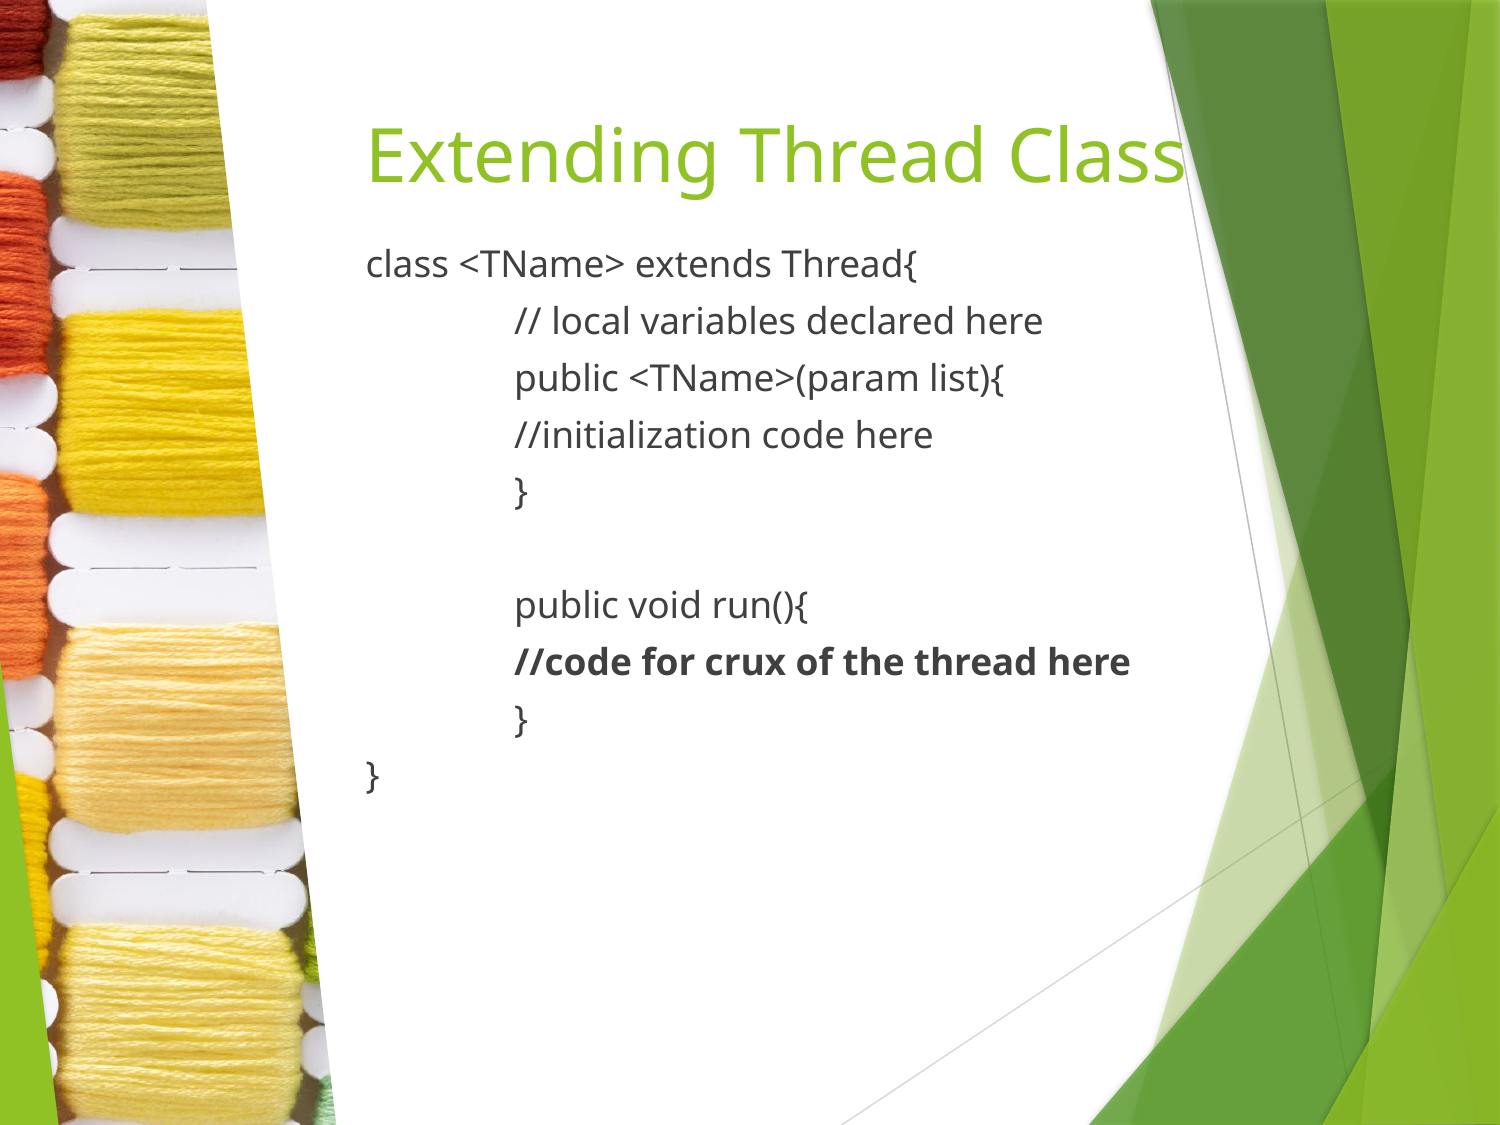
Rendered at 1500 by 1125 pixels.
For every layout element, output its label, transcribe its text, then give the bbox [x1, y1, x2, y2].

picture [0, 0, 337, 1125]
title Extending Thread Class [350, 99, 1247, 233]
list class <TName> extends Thread{ // local variables declared here public <TName>(param list){ //initialization code here } public void run(){ //code for crux of the thread here } } [350, 233, 1247, 848]
